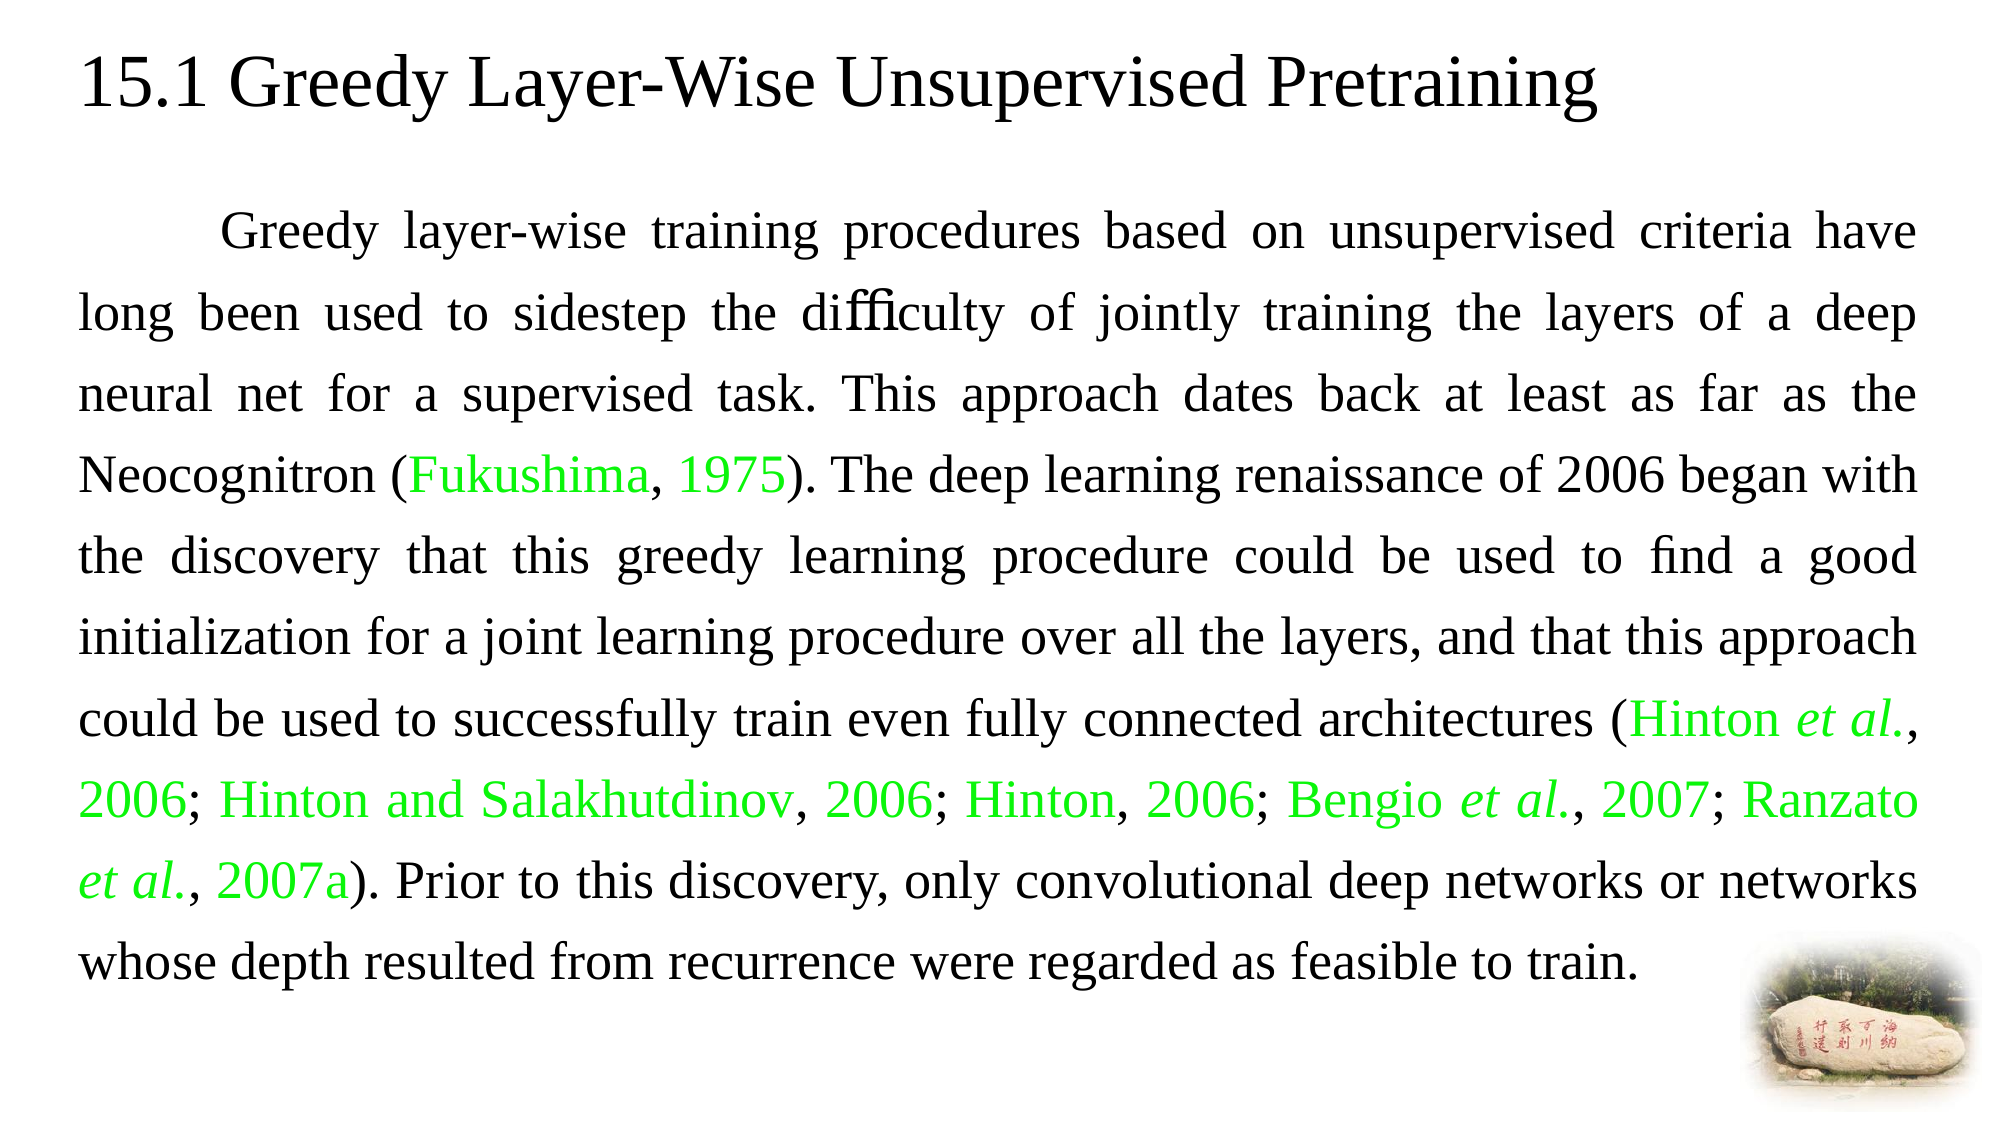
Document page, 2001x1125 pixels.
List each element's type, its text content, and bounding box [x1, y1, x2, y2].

title 15.1 Greedy Layer-Wise Unsupervised Pretraining [63, 21, 1936, 142]
picture [1740, 927, 1985, 1112]
list Greedy layer-wise training procedures based on unsupervised criteria have long been used to sidestep the diﬃculty of jointly training the layers of a deep neural net for a supervised task. This approach dates back at least as far as the Neocognitron (Fukushima, 1975). The deep learning renaissance of 2006 began with the discovery that this greedy learning procedure could be used to ﬁnd a good initialization for a joint learning procedure over all the layers, and that this approach could be used to successfully train even fully connected architectures (Hinton et al., 2006; Hinton and Salakhutdinov, 2006; Hinton, 2006; Bengio et al., 2007; Ranzato et al., 2007a). Prior to this discovery, only convolutional deep networks or networks whose depth resulted from recurrence were regarded as feasible to train. [63, 171, 1936, 1014]
